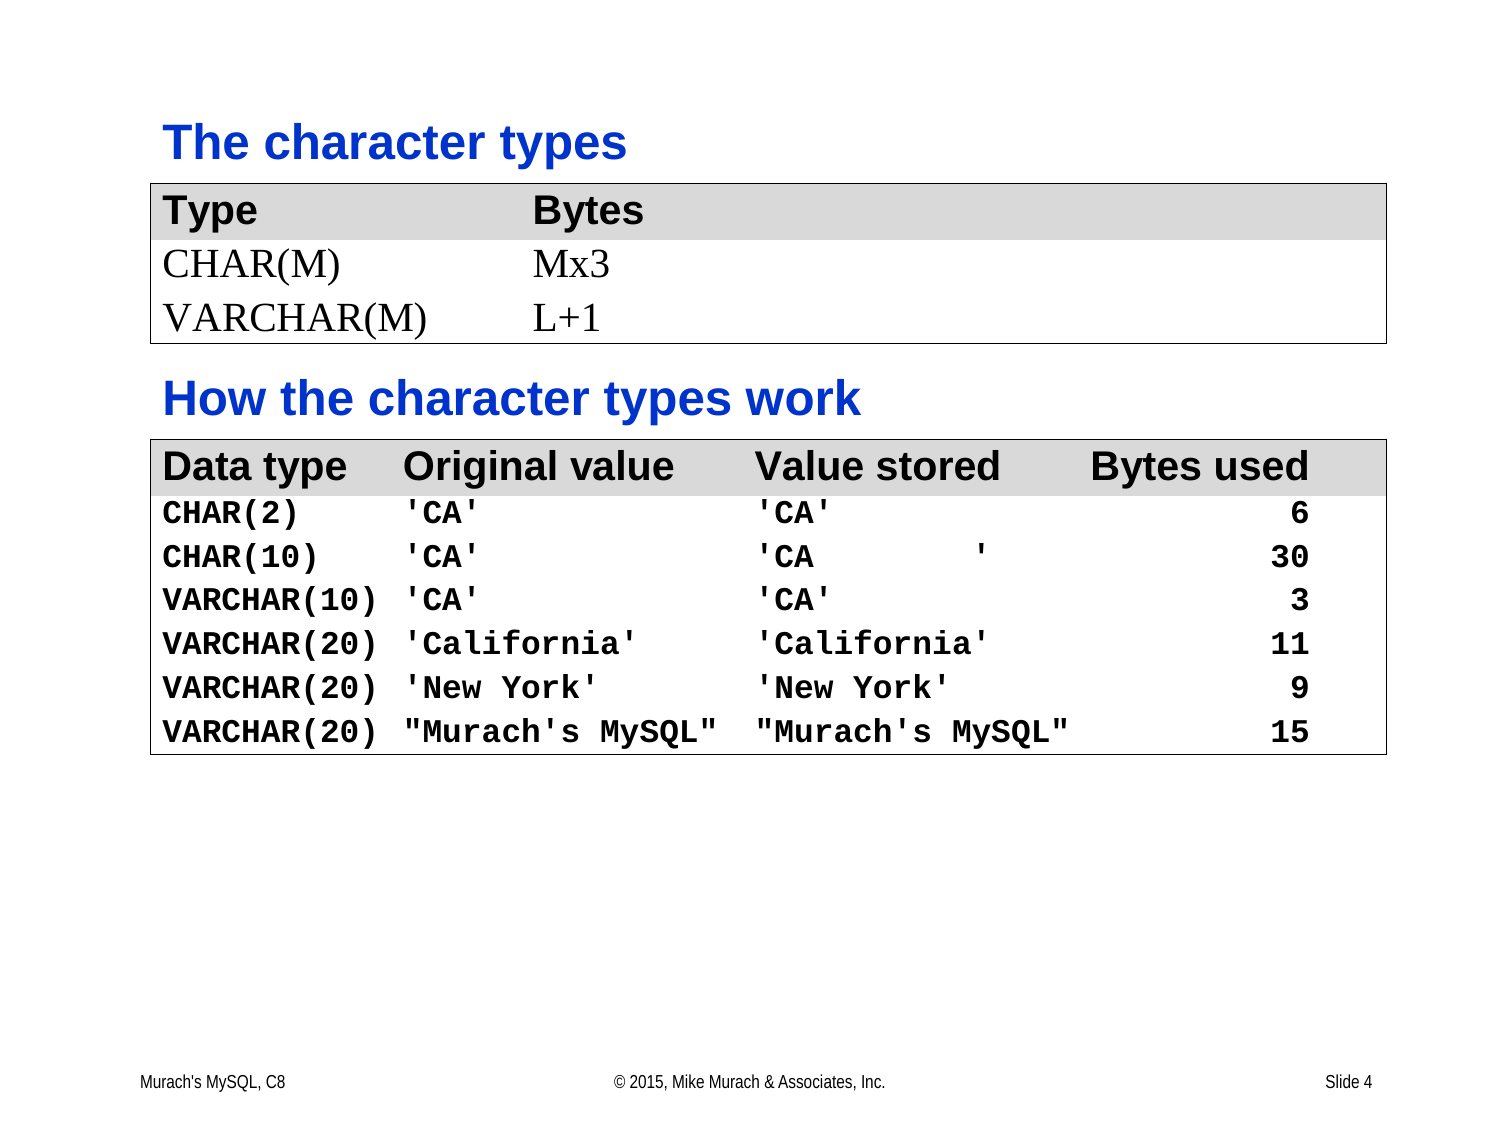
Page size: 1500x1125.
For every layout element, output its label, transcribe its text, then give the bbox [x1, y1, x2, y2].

slide_number Murach's MySQL, C8 [124, 1024, 451, 1101]
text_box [149, 112, 1388, 832]
slide_number Slide 4 [1074, 1024, 1388, 1101]
footer © 2015, Mike Murach & Associates, Inc. [474, 1024, 1026, 1101]
